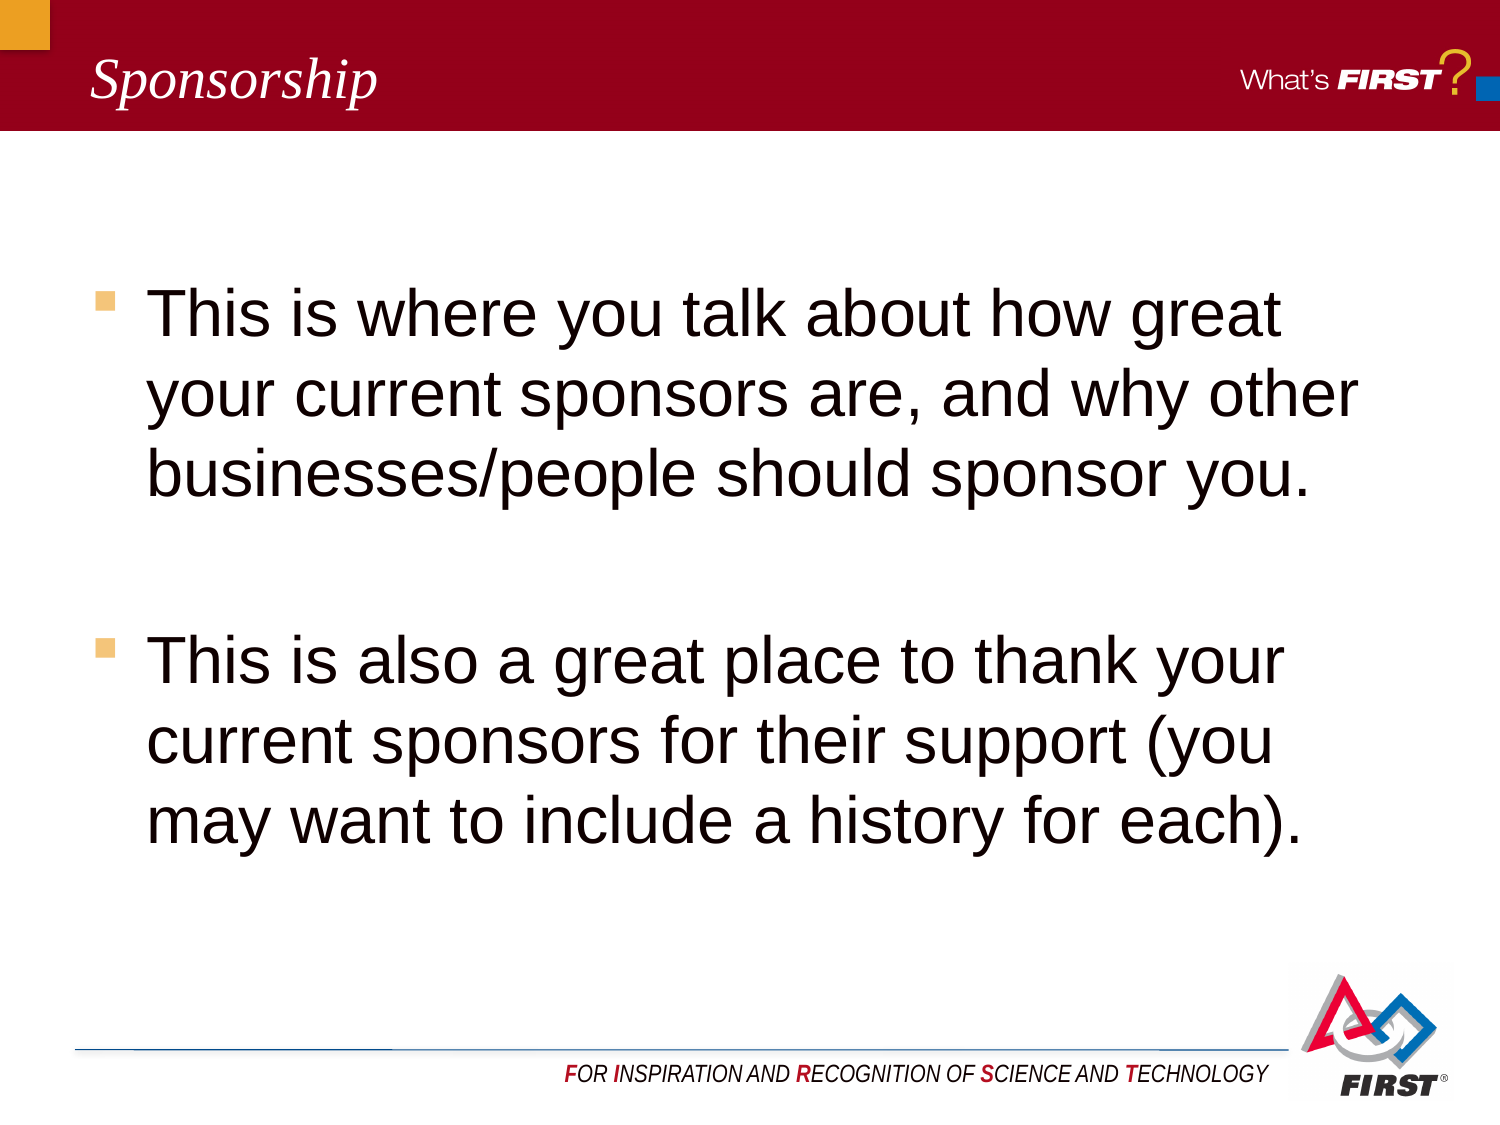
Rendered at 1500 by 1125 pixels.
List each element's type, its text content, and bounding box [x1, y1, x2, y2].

list This is where you talk about how great your current sponsors are, and why other businesses/people should sponsor you. This is also a great place to thank your current sponsors for their support (you may want to include a history for each). [75, 262, 1425, 1005]
picture [1288, 962, 1454, 1101]
title Sponsorship [75, 24, 1425, 125]
picture [0, 0, 1500, 131]
